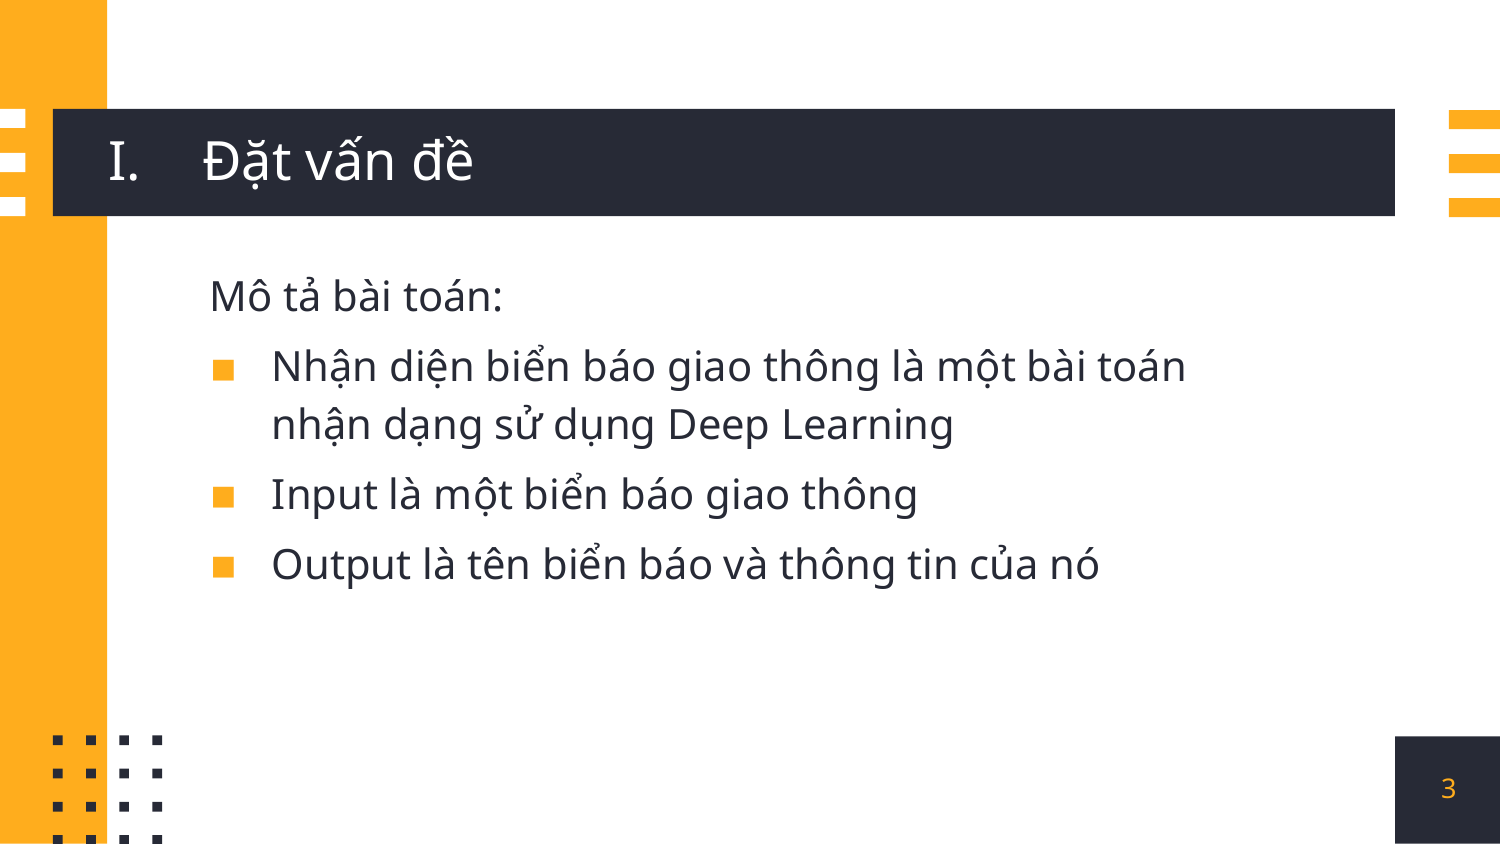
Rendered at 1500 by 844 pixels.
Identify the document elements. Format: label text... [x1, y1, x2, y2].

slide_number 3 [1395, 736, 1500, 844]
title Đặt vấn đề [108, 108, 1396, 217]
list Mô tả bài toán: Nhận diện biển báo giao thông là một bài toán nhận dạng sử dụng Deep Learning Input là một biển báo giao thông Output là tên biển báo và thông tin của nó [196, 262, 1288, 736]
